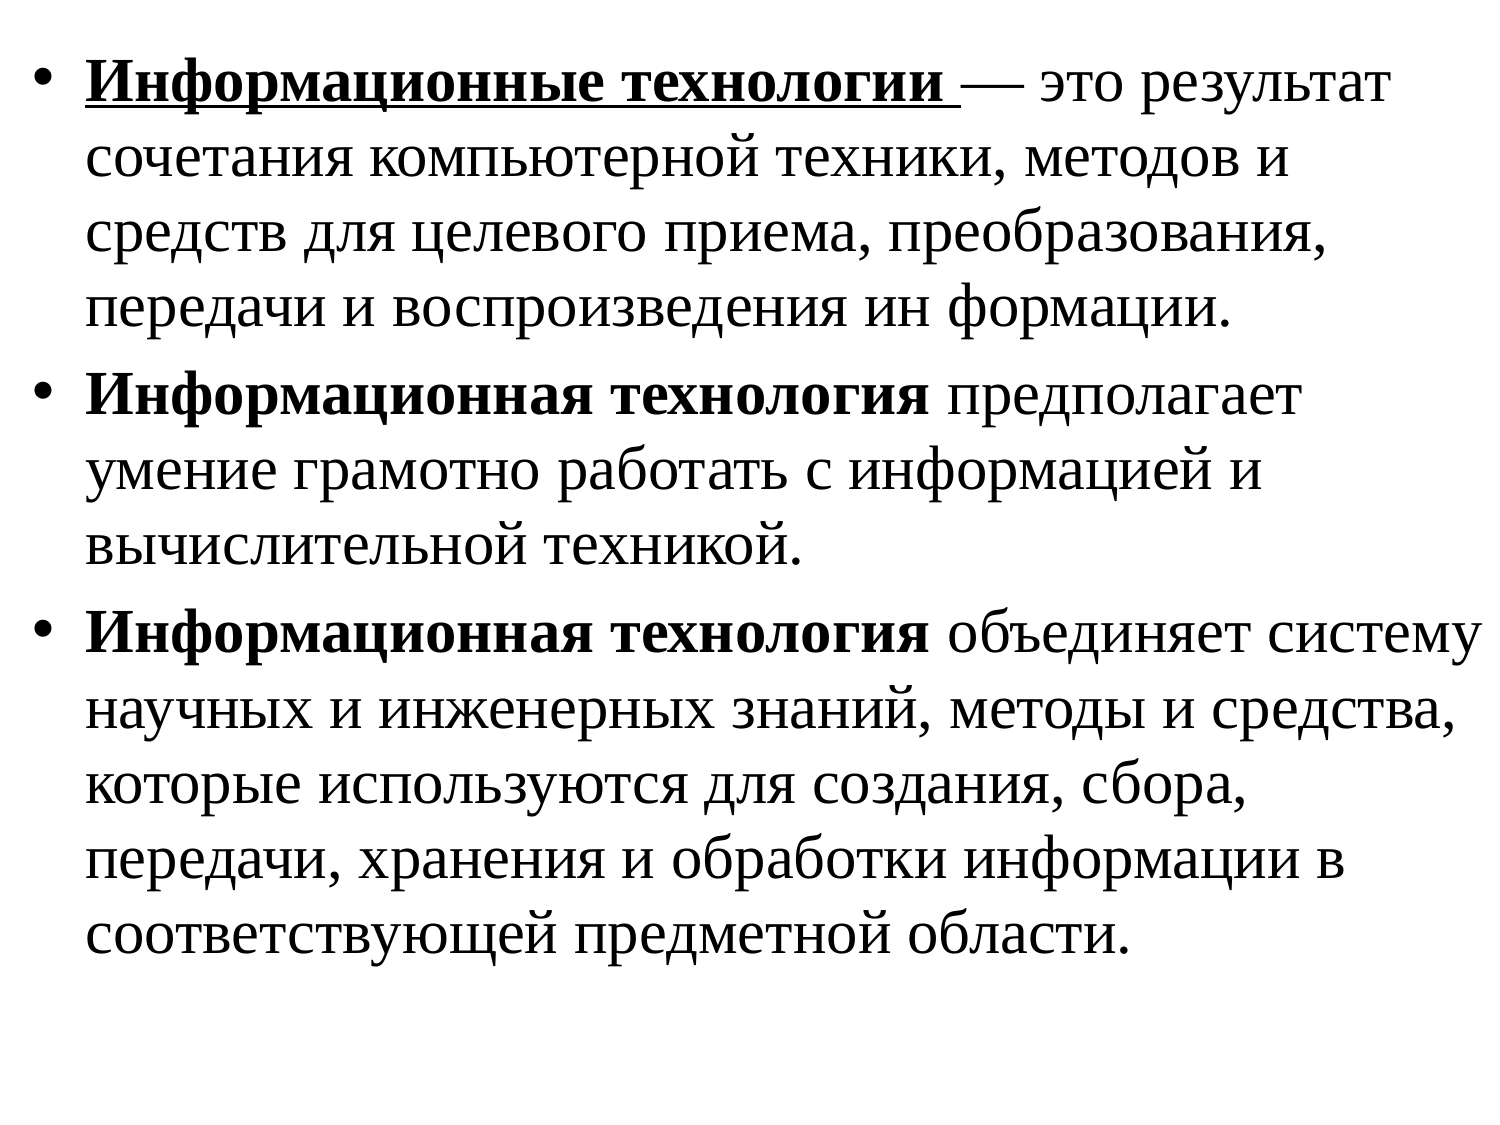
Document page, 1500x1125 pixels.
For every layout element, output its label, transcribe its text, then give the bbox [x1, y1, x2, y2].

list Информационные технологии — это результат сочетания компьютерной техники, методов и средств для целевого приема, преобразования, передачи и воспроизведения ин­ формации. Информационная технология предполагает умение гра­мотно работать с информацией и вычислительной техникой. Информационная технология объединяет систему научных и инженерных знаний, методы и средства, которые используются для создания, сбора, передачи, хранения и обработки информации в соответству­ющей предметной области. [17, 30, 1500, 1059]
